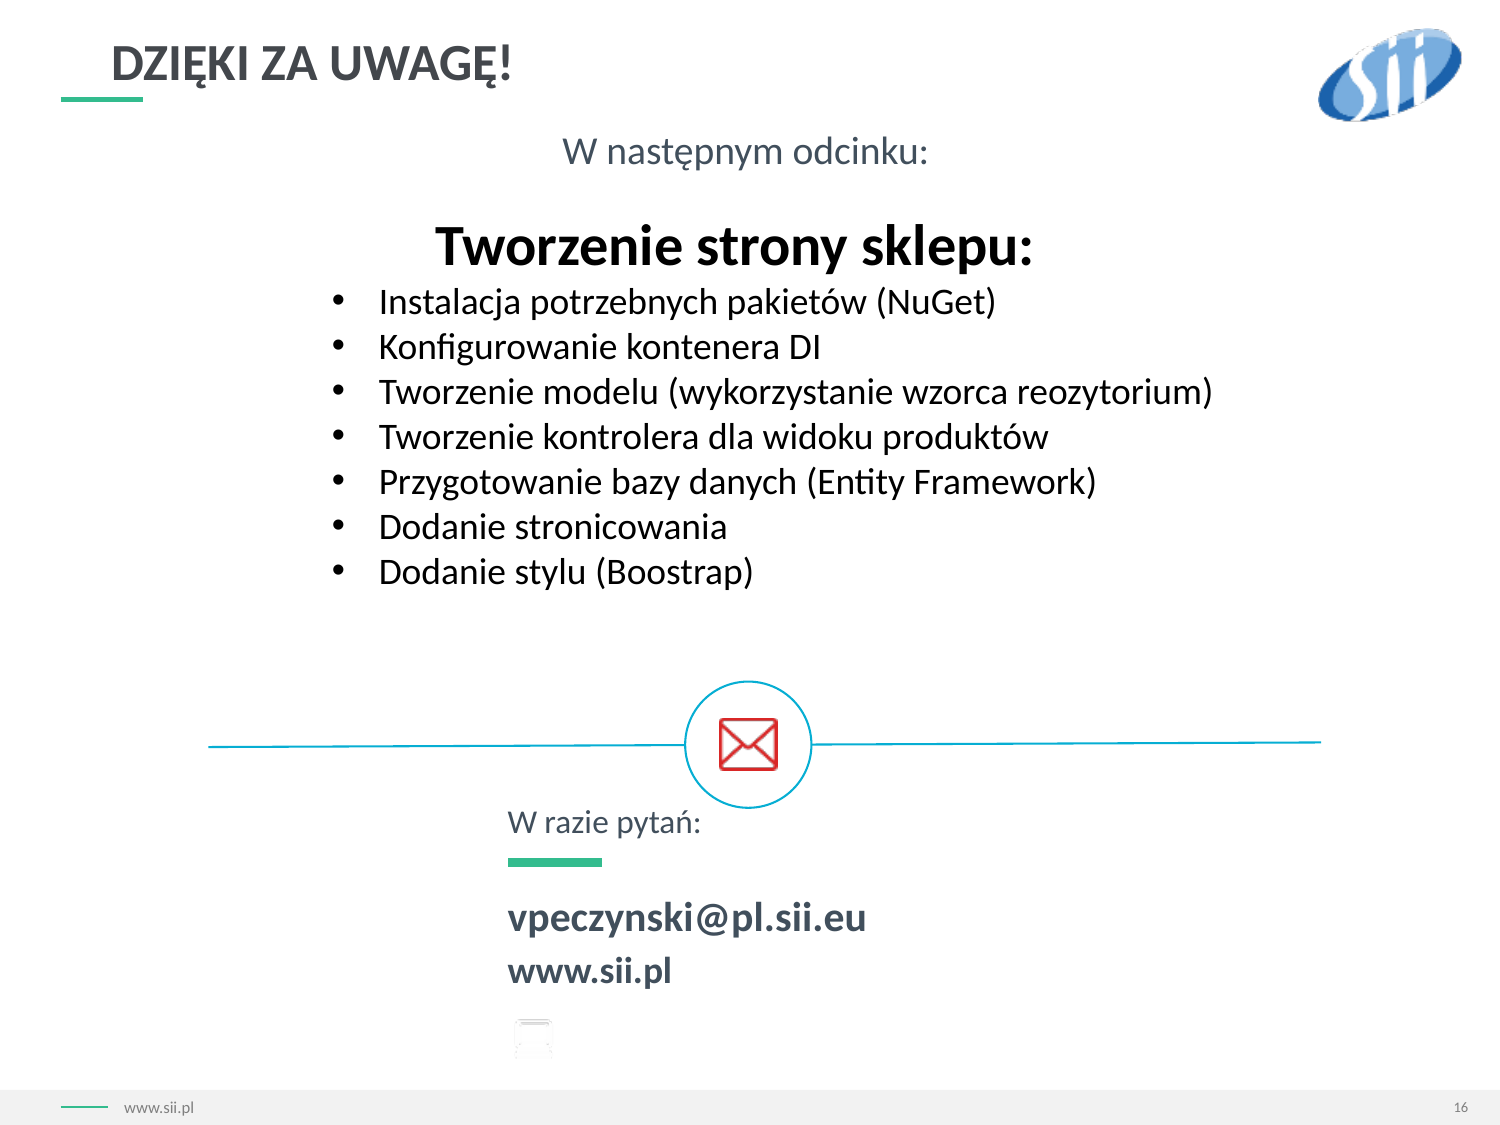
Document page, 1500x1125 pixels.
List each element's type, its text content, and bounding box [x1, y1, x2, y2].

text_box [208, 681, 1322, 809]
text_box [258, 240, 1267, 321]
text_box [492, 793, 1033, 1009]
picture [510, 1017, 558, 1060]
text_box W następnym odcinku: Tworzenie strony sklepu: Instalacja potrzebnych pakietów (NuGet) Konfigurowanie kontenera DI Tworzenie modelu (wykorzystanie wzorca reozytorium) Tworzenie kontrolera dla widoku produktów Przygotowanie bazy danych (Entity Framework) Dodanie stronicowania Dodanie stylu (Boostrap) [242, 125, 1250, 671]
title Dzięki za Uwagę! [96, 21, 1319, 125]
picture [1319, 28, 1463, 123]
